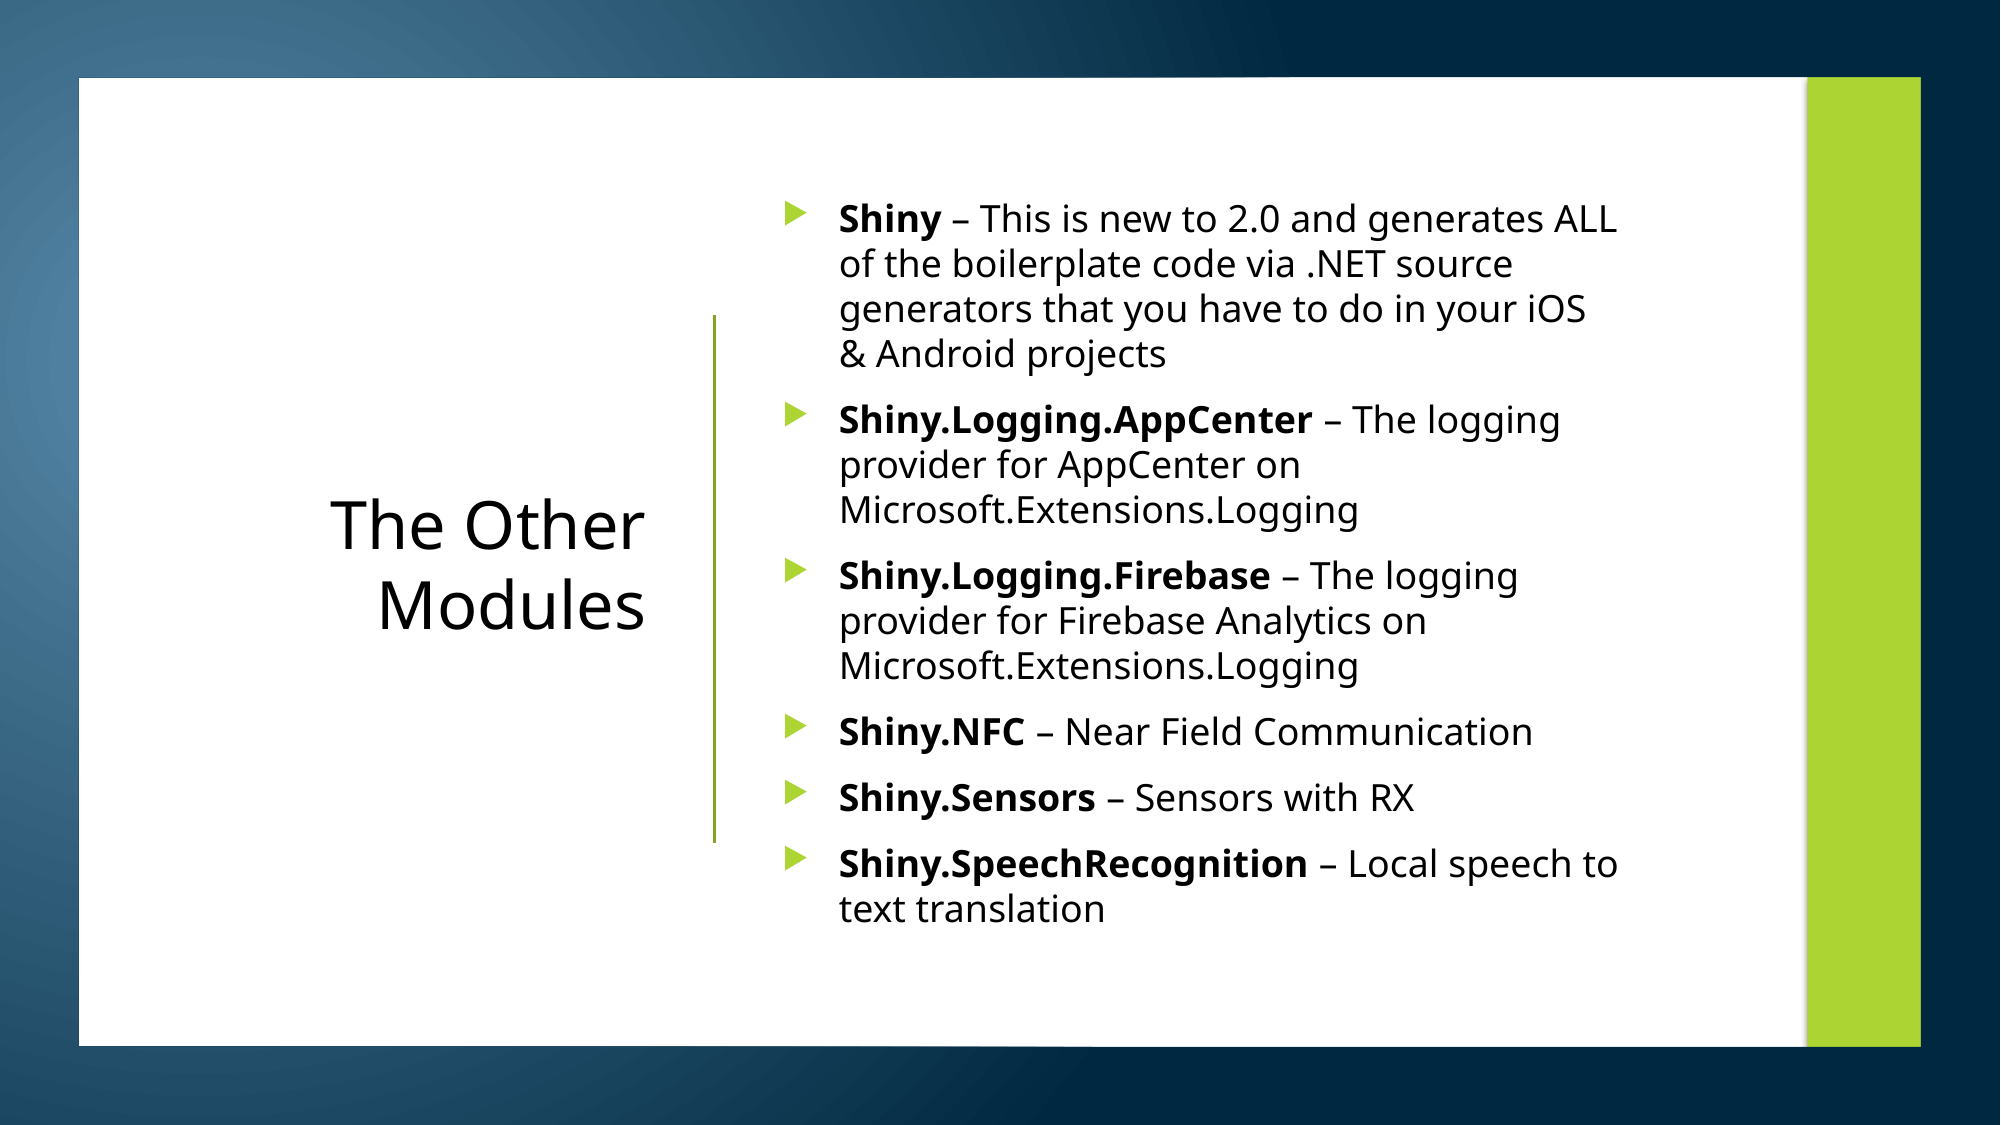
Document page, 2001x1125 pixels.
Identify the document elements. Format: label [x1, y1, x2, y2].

text_box [0, 0, 2000, 1125]
